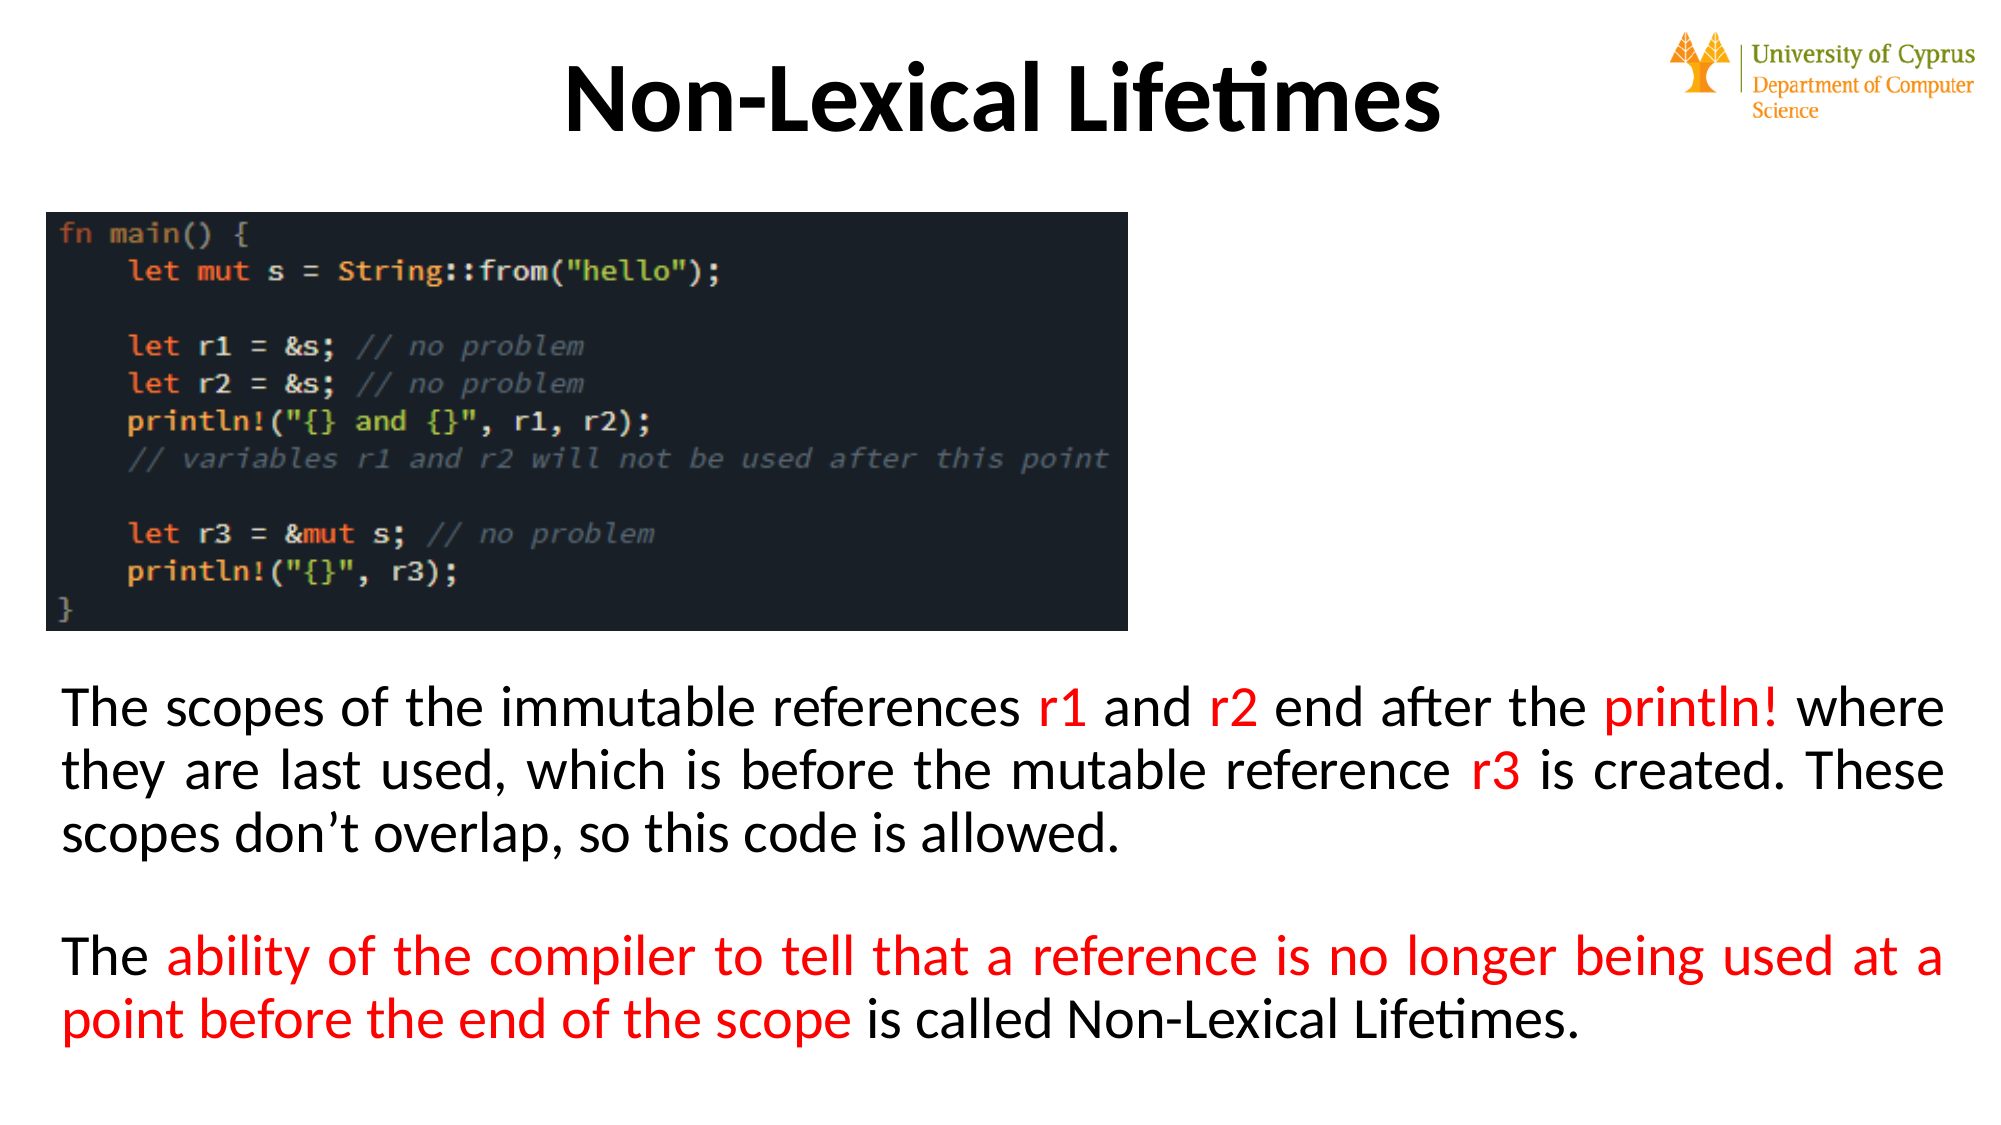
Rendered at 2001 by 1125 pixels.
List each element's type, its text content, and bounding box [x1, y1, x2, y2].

text_box The scopes of the immutable references r1 and r2 end after the println! where they are last used, which is before the mutable reference r3 is created. These scopes don’t overlap, so this code is allowed. The ability of the compiler to tell that a reference is no longer being used at a point before the end of the scope is called Non-Lexical Lifetimes. [46, 668, 1961, 1088]
list Non-Lexical Lifetimes [46, 37, 1961, 173]
picture [1667, 17, 1979, 138]
picture [46, 212, 1128, 631]
